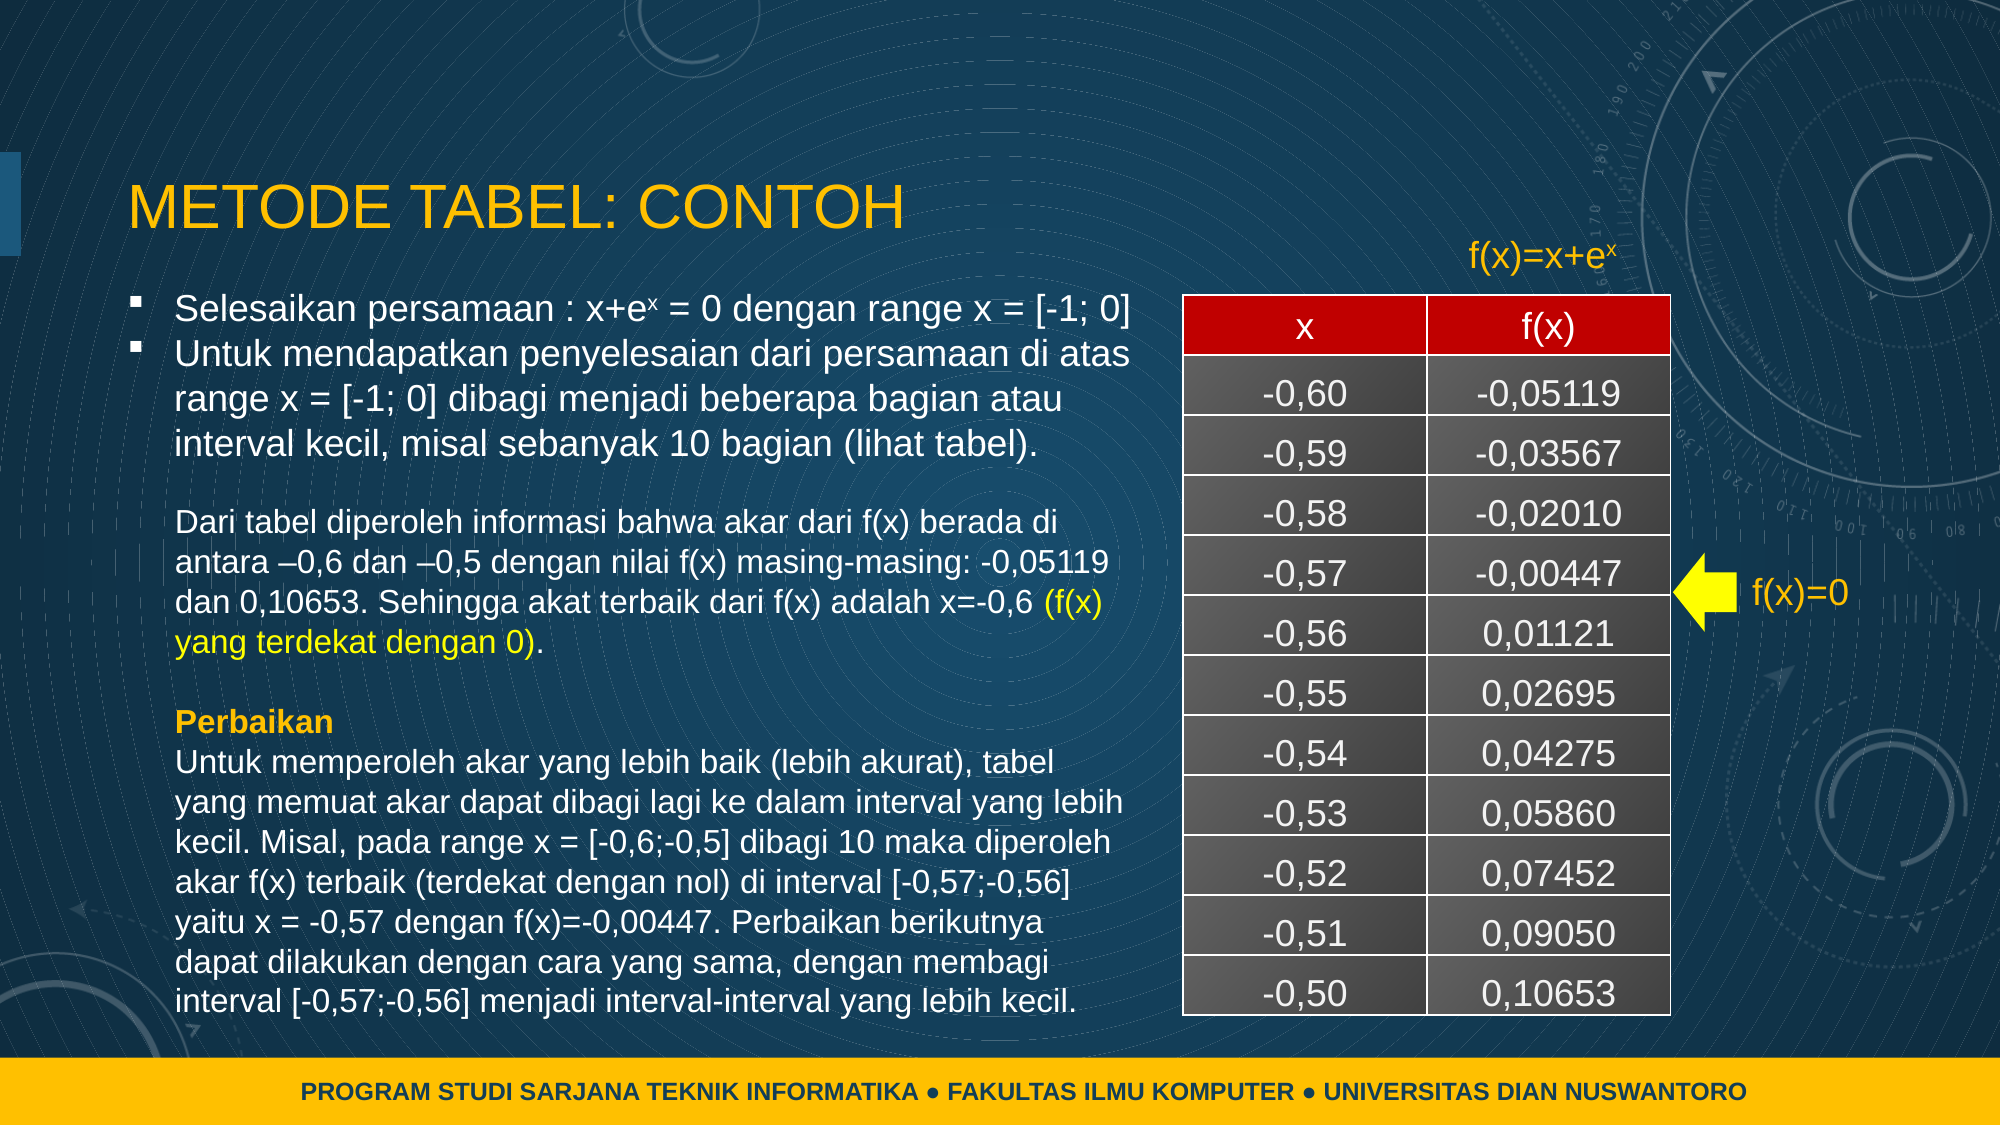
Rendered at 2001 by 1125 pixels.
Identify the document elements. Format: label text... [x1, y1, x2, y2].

table_header x [1184, 296, 1426, 354]
table_cell 0,01121 [1428, 596, 1670, 654]
table_cell -0,03567 [1428, 416, 1670, 474]
table_cell -0,50 [1184, 956, 1426, 1014]
table_cell -0,05119 [1428, 356, 1670, 414]
table_cell -0,53 [1184, 776, 1426, 834]
text_box f(x)=x+ex [1453, 223, 1633, 283]
table_cell -0,60 [1184, 356, 1426, 414]
table_cell -0,57 [1184, 536, 1426, 594]
text_box f(x)=0 [1737, 560, 1865, 621]
table_cell 0,10653 [1428, 956, 1670, 1014]
table_cell -0,55 [1184, 656, 1426, 714]
text_box [1671, 550, 1739, 634]
table_cell -0,51 [1184, 896, 1426, 954]
text_box Dari tabel diperoleh informasi bahwa akar dari f(x) berada di antara –0,6 dan –0,5 dengan nilai f(x) masing-masing: -0,05119 dan 0,10653. Sehingga akat terbaik dari f(x) adalah x=-0,6 (f(x) yang terdekat dengan 0). Perbaikan Untuk memperoleh akar yang lebih baik (lebih akurat), tabel yang memuat akar dapat dibagi lagi ke dalam interval yang lebih kecil. Misal, pada range x = [-0,6;-0,5] dibagi 10 maka diperoleh akar f(x) terbaik (terdekat dengan nol) di interval [-0,57;-0,56] yaitu x = -0,57 dengan f(x)=-0,00447. Perbaikan berikutnya dapat dilakukan dengan cara yang sama, dengan membagi interval [-0,57;-0,56] menjadi interval-interval yang lebih kecil. [159, 493, 1150, 1084]
picture [0, 0, 2000, 1056]
table_cell -0,58 [1184, 476, 1426, 534]
table_cell 0,04275 [1428, 716, 1670, 774]
text_box PROGRAM STUDI SARJANA TEKNIK INFORMATIKA ● FAKULTAS ILMU KOMPUTER ● UNIVERSITAS DIAN NUSWANTORO [285, 1068, 1765, 1114]
title METODE TABEL: CONTOH [112, 99, 1891, 307]
table_cell -0,54 [1184, 716, 1426, 774]
table_cell -0,00447 [1428, 536, 1670, 594]
text_box Selesaikan persamaan : x+ex = 0 dengan range x = [-1; 0] Untuk mendapatkan penyelesaian dari persamaan di atas range x = [-1; 0] dibagi menjadi beberapa bagian atau interval kecil, misal sebanyak 10 bagian (lihat tabel). [112, 276, 1169, 517]
table_header f(x) [1428, 296, 1670, 354]
table_cell -0,56 [1184, 596, 1426, 654]
table_cell -0,52 [1184, 836, 1426, 894]
table_cell 0,07452 [1428, 836, 1670, 894]
table_cell 0,05860 [1428, 776, 1670, 834]
table_cell -0,02010 [1428, 476, 1670, 534]
table_cell 0,09050 [1428, 896, 1670, 954]
table_cell 0,02695 [1428, 656, 1670, 714]
table_cell -0,59 [1184, 416, 1426, 474]
text_box [0, 1056, 2000, 1125]
